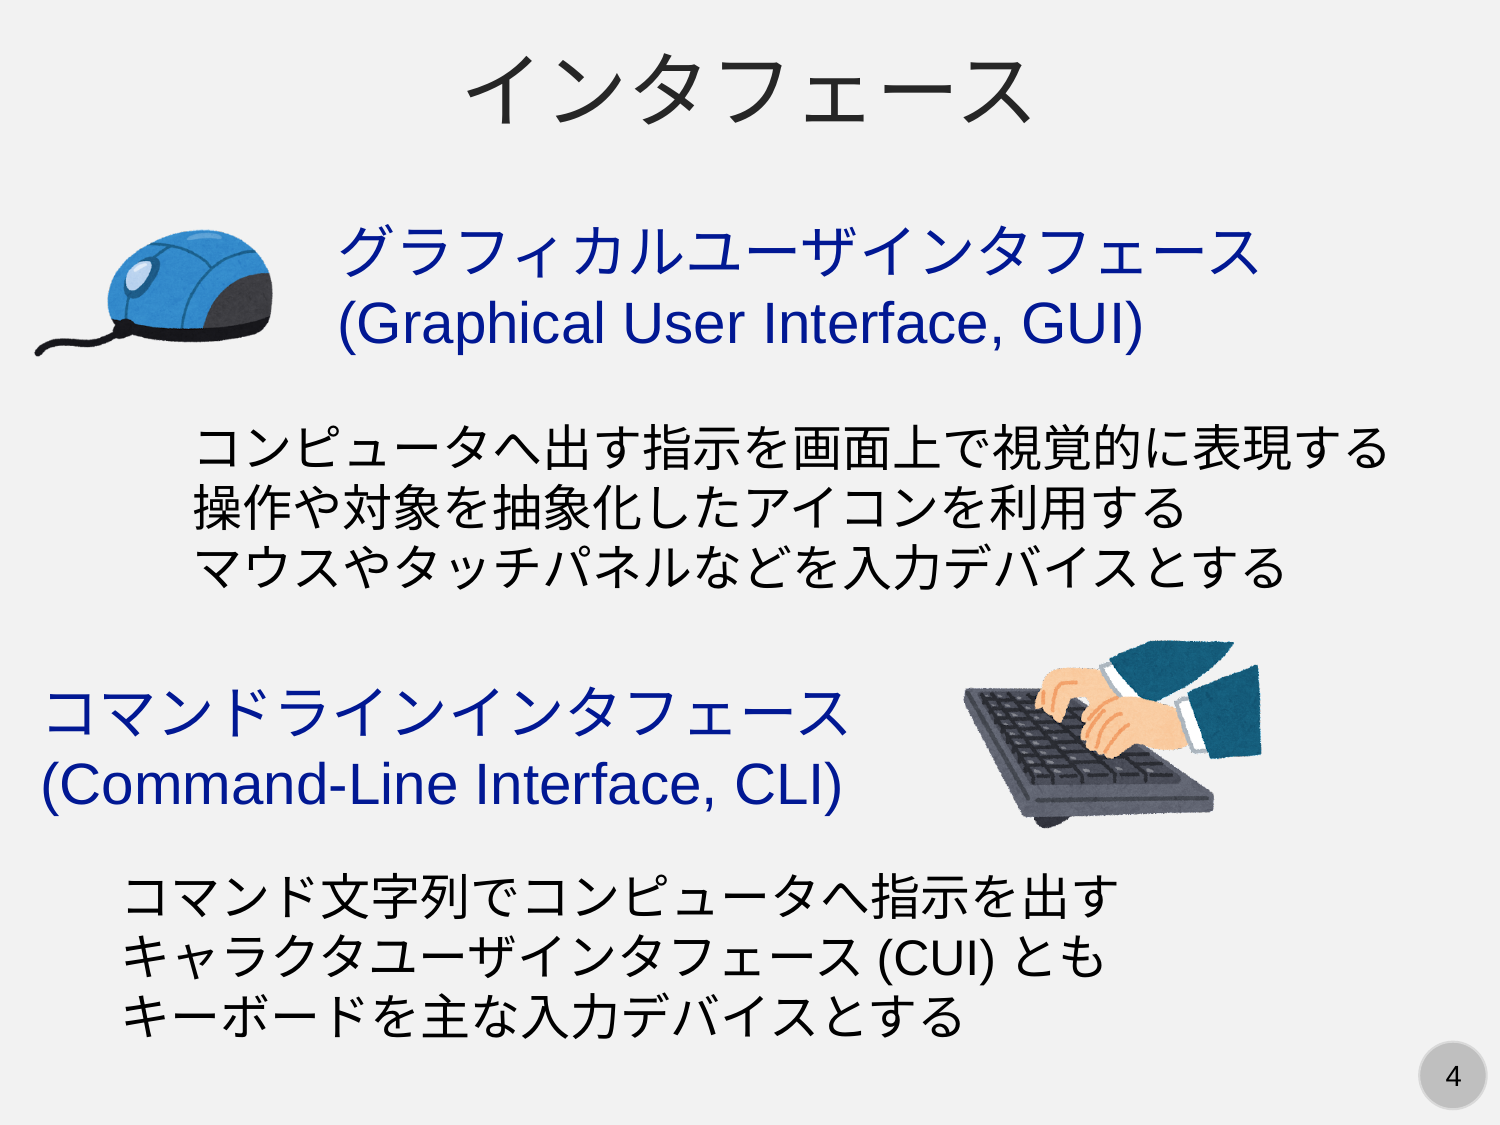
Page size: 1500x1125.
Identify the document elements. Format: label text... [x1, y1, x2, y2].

text_box コマンドラインインタフェース (Command-Line Interface, CLI) [25, 668, 881, 824]
text_box グラフィカルユーザインタフェース (Graphical User Interface, GUI) [322, 208, 1293, 363]
text_box コンピュータへ出す指示を画面上で視覚的に表現する 操作や対象を抽象化したアイコンを利用する マウスやタッチパネルなどを入力デバイスとする [177, 408, 1407, 604]
list インタフェース [0, 31, 1500, 155]
picture [950, 621, 1270, 865]
text_box コマンド文字列でコンピュータへ指示を出す キャラクタユーザインタフェース(CUI)とも キーボードを主な入力デバイスとする [105, 857, 1136, 1053]
picture [29, 196, 279, 405]
